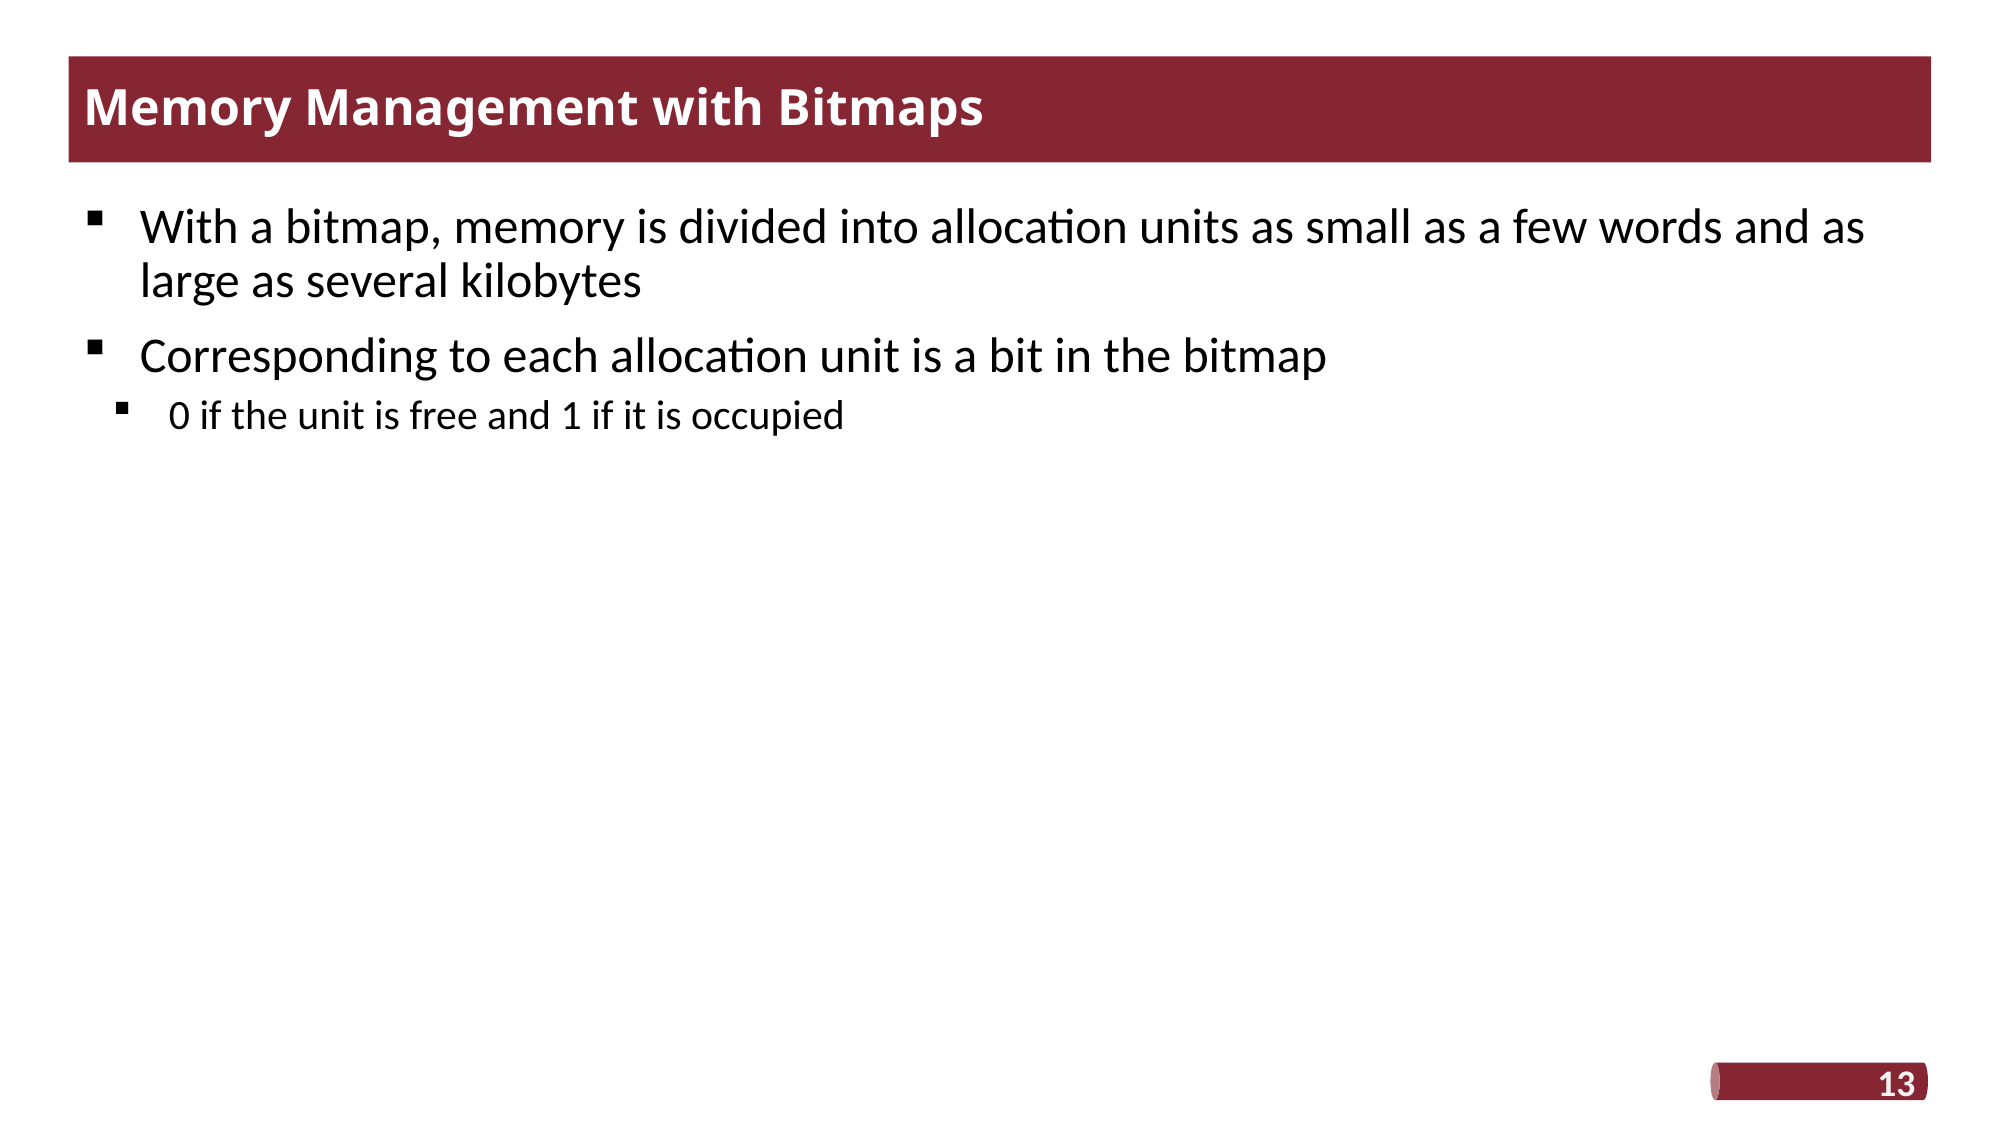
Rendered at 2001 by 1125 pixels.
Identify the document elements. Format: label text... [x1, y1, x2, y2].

slide_number 13 [1806, 1062, 1931, 1100]
list With a bitmap, memory is divided into allocation units as small as a few words and as large as several kilobytes Corresponding to each allocation unit is a bit in the bitmap 0 if the unit is free and 1 if it is occupied [68, 193, 1932, 1046]
title Memory Management with Bitmaps [68, 56, 1932, 163]
